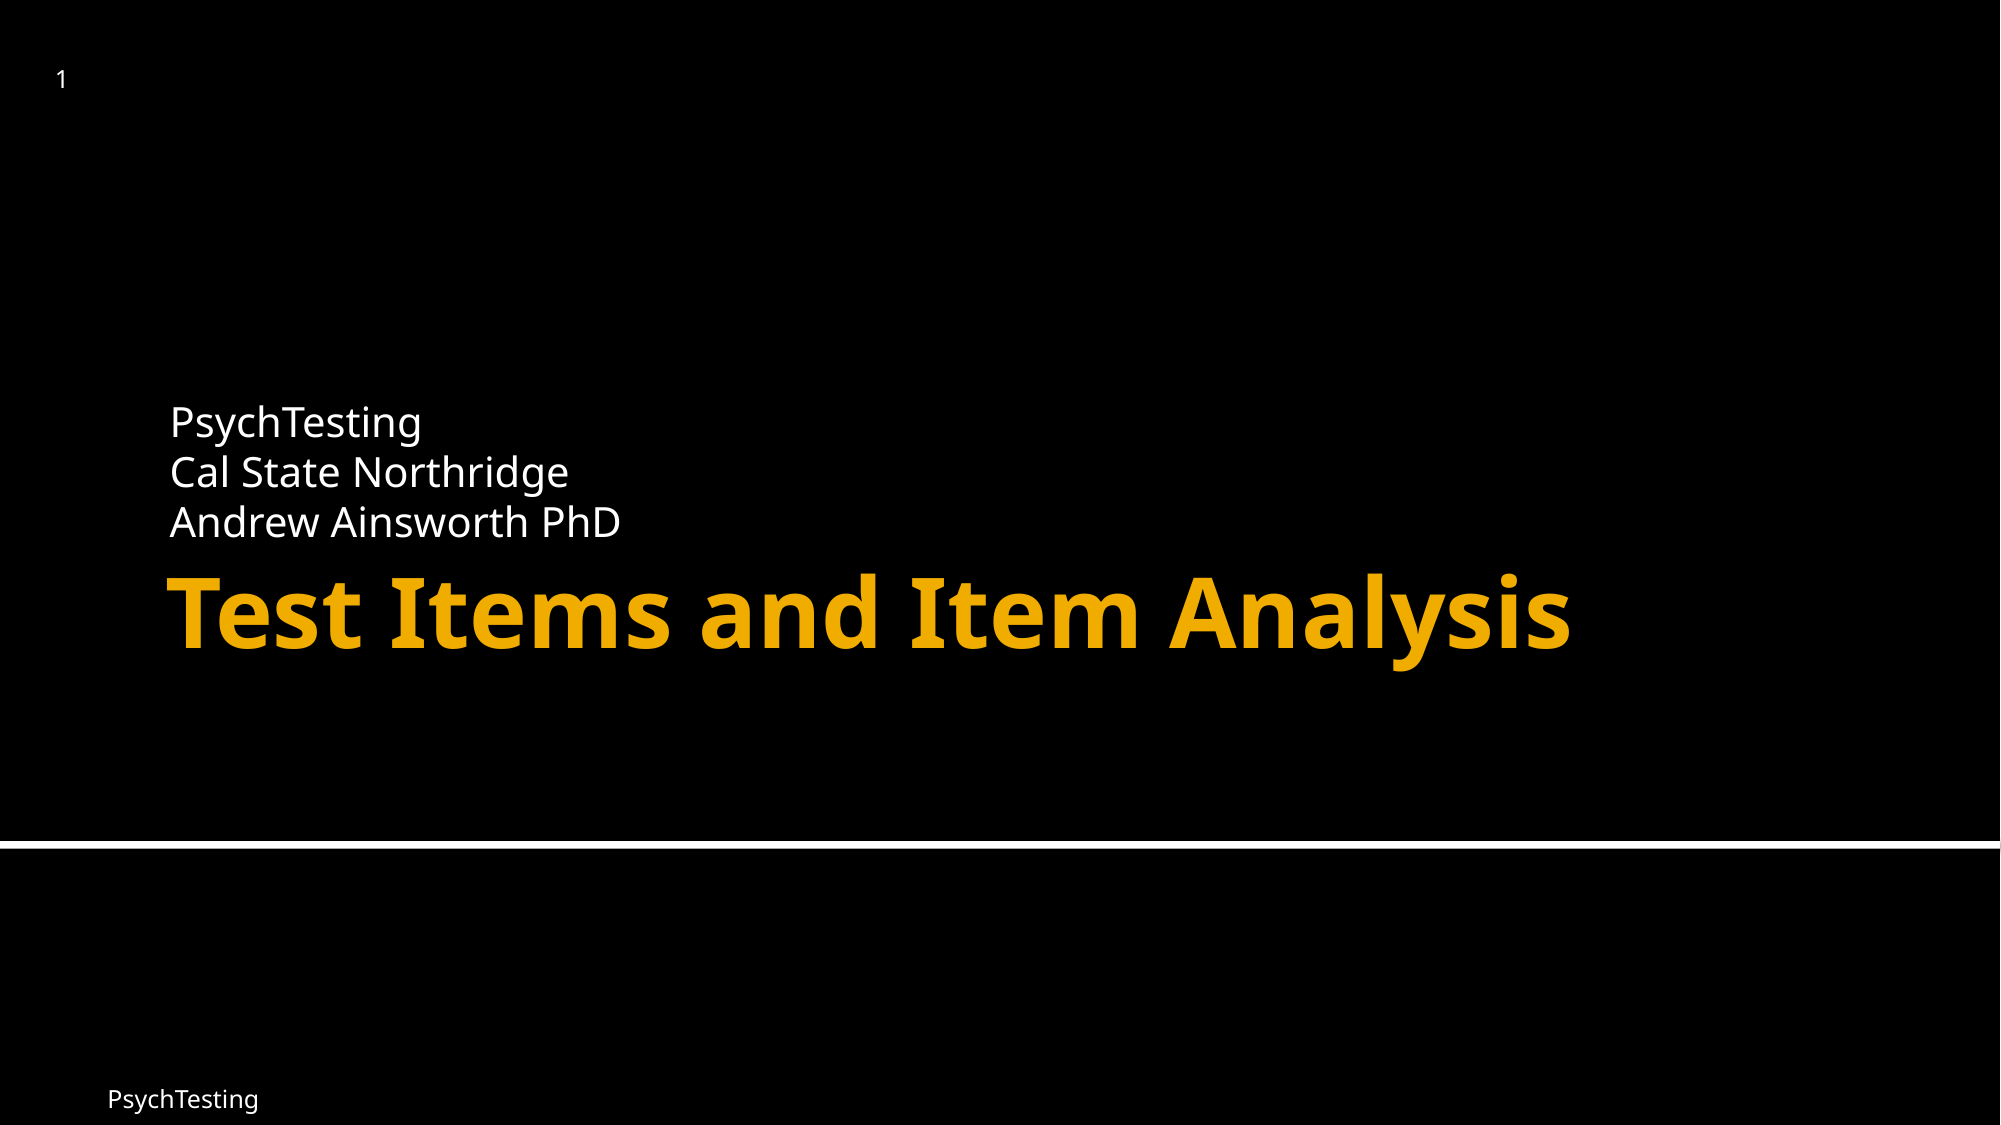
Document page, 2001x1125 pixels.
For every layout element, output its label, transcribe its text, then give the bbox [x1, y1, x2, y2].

subtitle PsychTesting Cal State Northridge Andrew Ainsworth PhD [150, 299, 1917, 546]
title Test Items and Item Analysis [150, 550, 1917, 825]
slide_number 1 [16, 60, 84, 98]
footer PsychTesting [99, 1067, 435, 1118]
